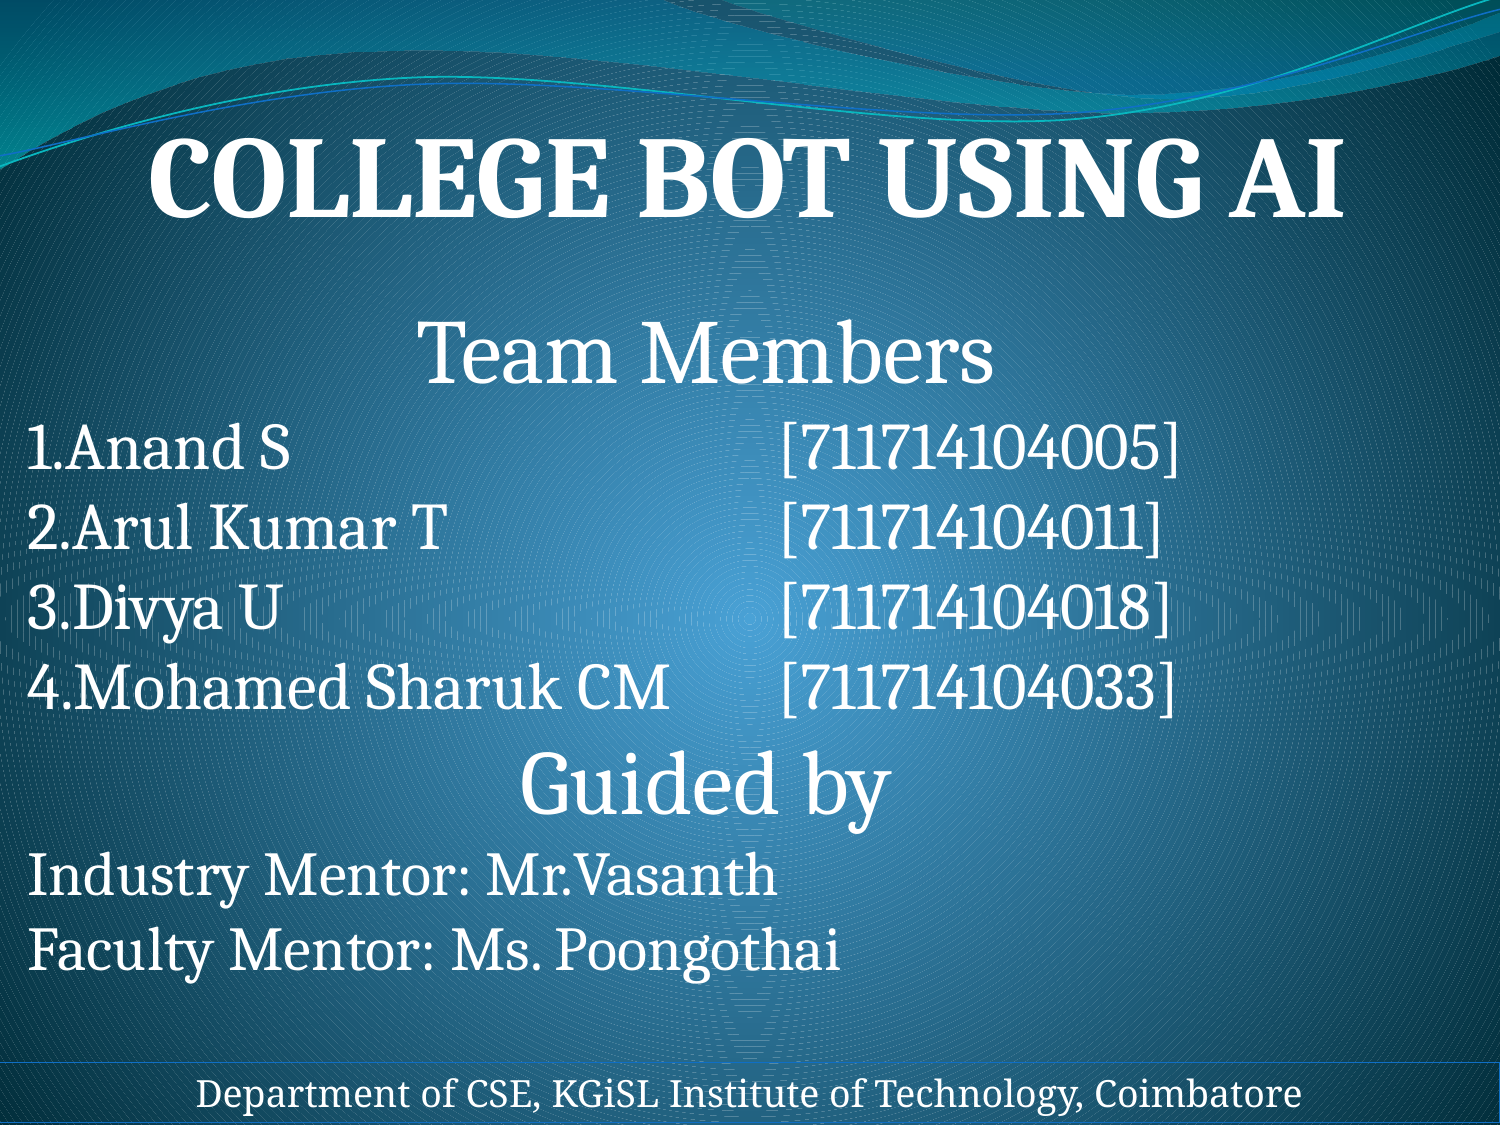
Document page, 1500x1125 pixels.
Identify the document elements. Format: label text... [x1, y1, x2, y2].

text_box Team Members 1.Anand S [711714104005] 2.Arul Kumar T [711714104011] 3.Divya U [711714104018] 4.Mohamed Sharuk CM [711714104033] Guided by Industry Mentor: Mr.Vasanth Faculty Mentor: Ms. Poongothai [12, 262, 1400, 1013]
title COLLEGE BOT USING AI [112, 99, 1388, 242]
text_box Department of CSE, KGiSL Institute of Technology, Coimbatore [0, 1062, 1500, 1123]
